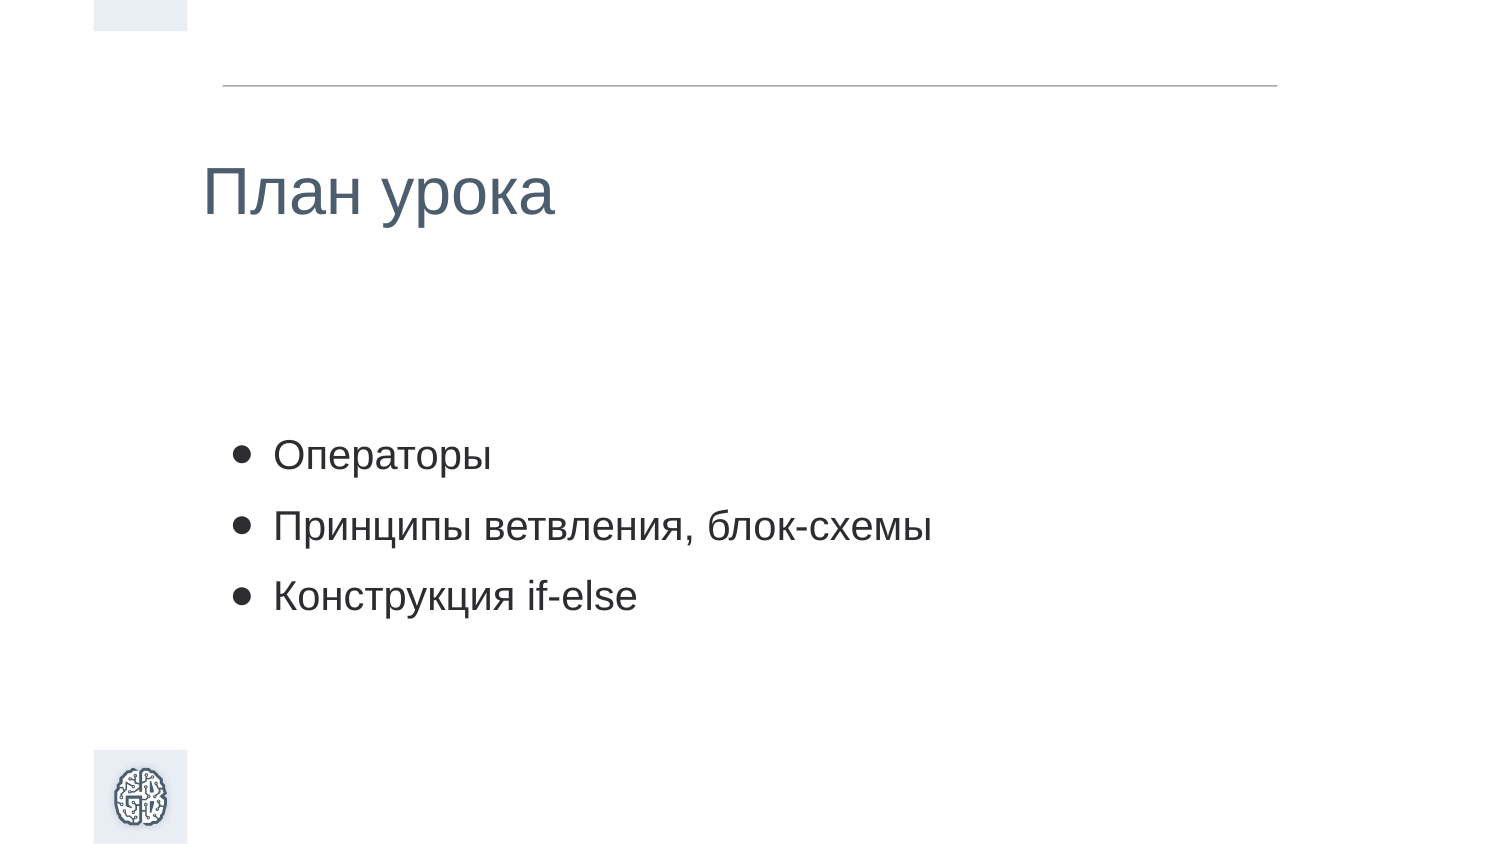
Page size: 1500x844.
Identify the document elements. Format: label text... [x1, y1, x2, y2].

text_box План урока [187, 93, 1312, 282]
picture [106, 760, 175, 834]
text_box Операторы Принципы ветвления, блок-схемы Конструкция if-else [187, 303, 1312, 743]
